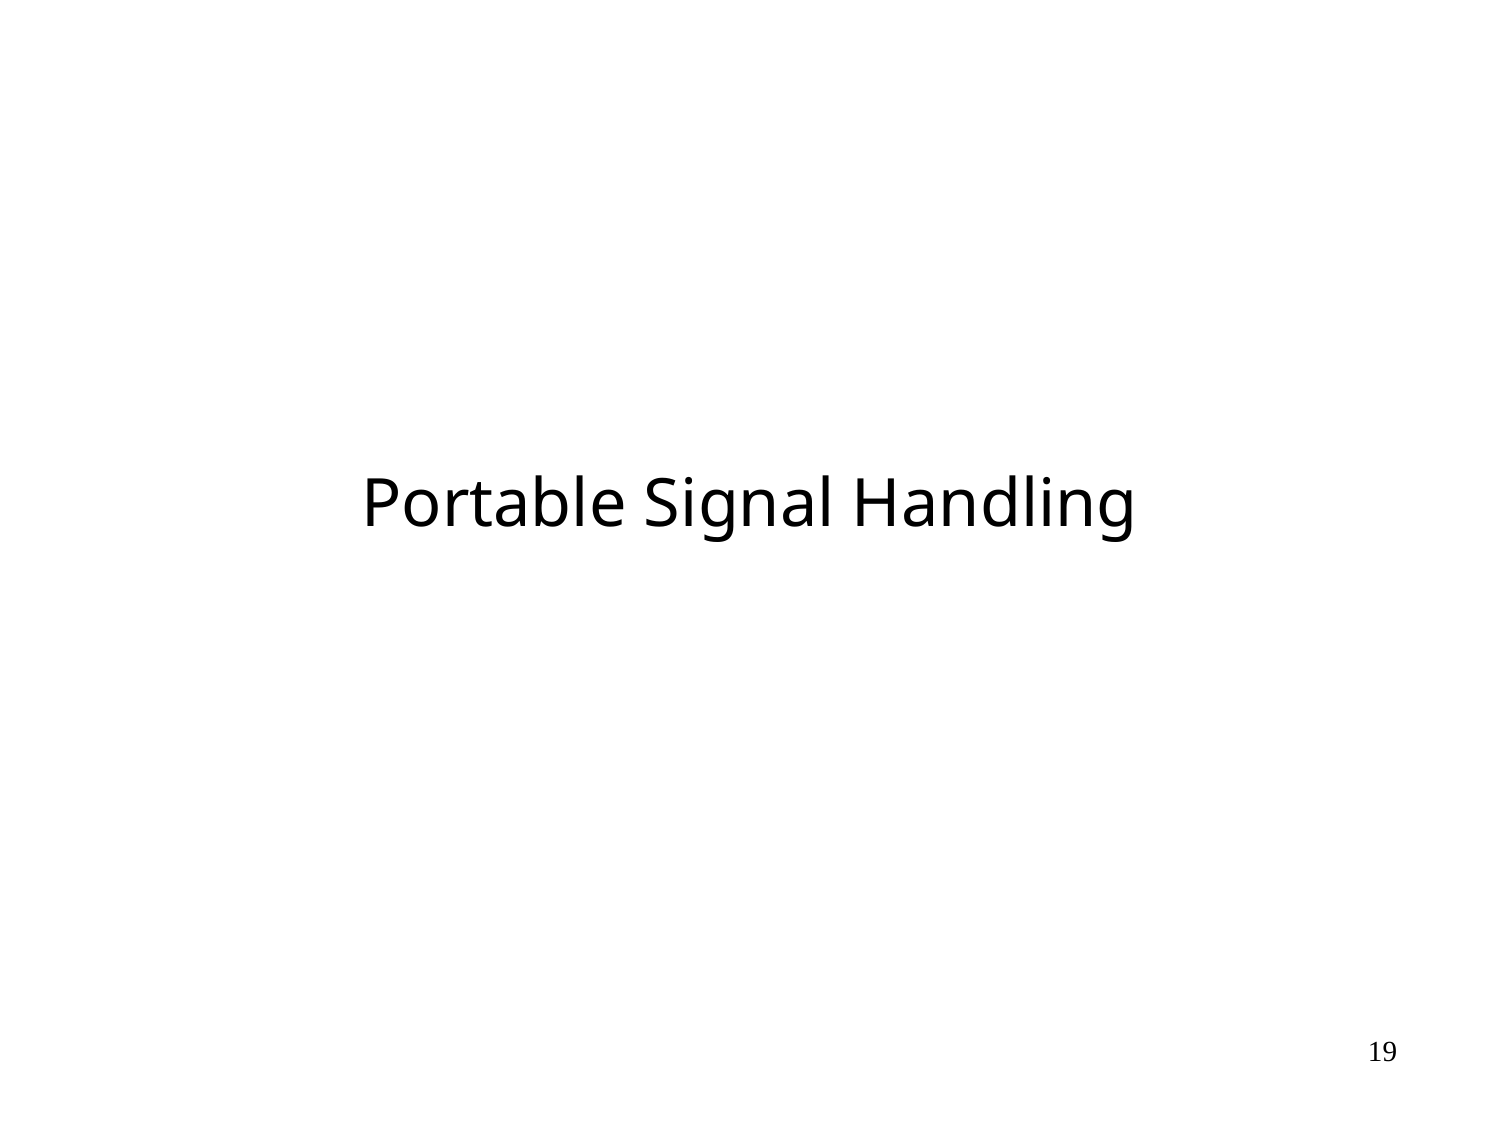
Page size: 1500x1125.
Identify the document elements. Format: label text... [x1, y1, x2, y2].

title Portable Signal Handling [112, 350, 1388, 650]
slide_number 19 [1099, 1024, 1413, 1101]
